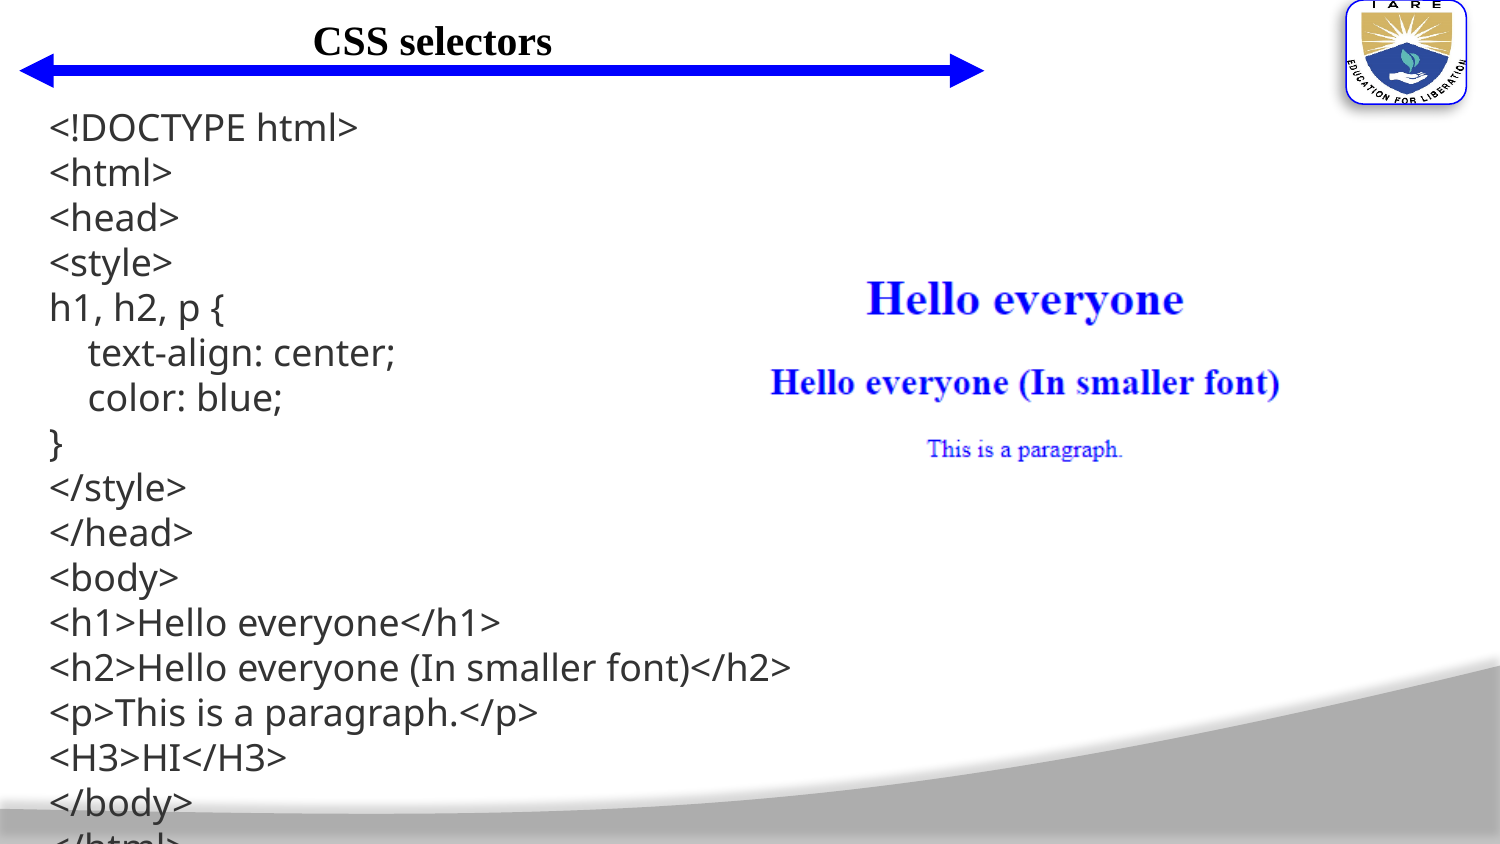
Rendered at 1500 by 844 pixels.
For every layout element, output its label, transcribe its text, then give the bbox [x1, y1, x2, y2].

picture [649, 248, 1446, 595]
text_box <!DOCTYPE html> <html> <head> <style> h1, h2, p { text-align: center; color: blue; } </style> </head> <body> <h1>Hello everyone</h1> <h2>Hello everyone (In smaller font)</h2> <p>This is a paragraph.</p> <H3>HI</H3> </body> </html> [33, 113, 1347, 844]
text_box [0, 0, 1467, 105]
